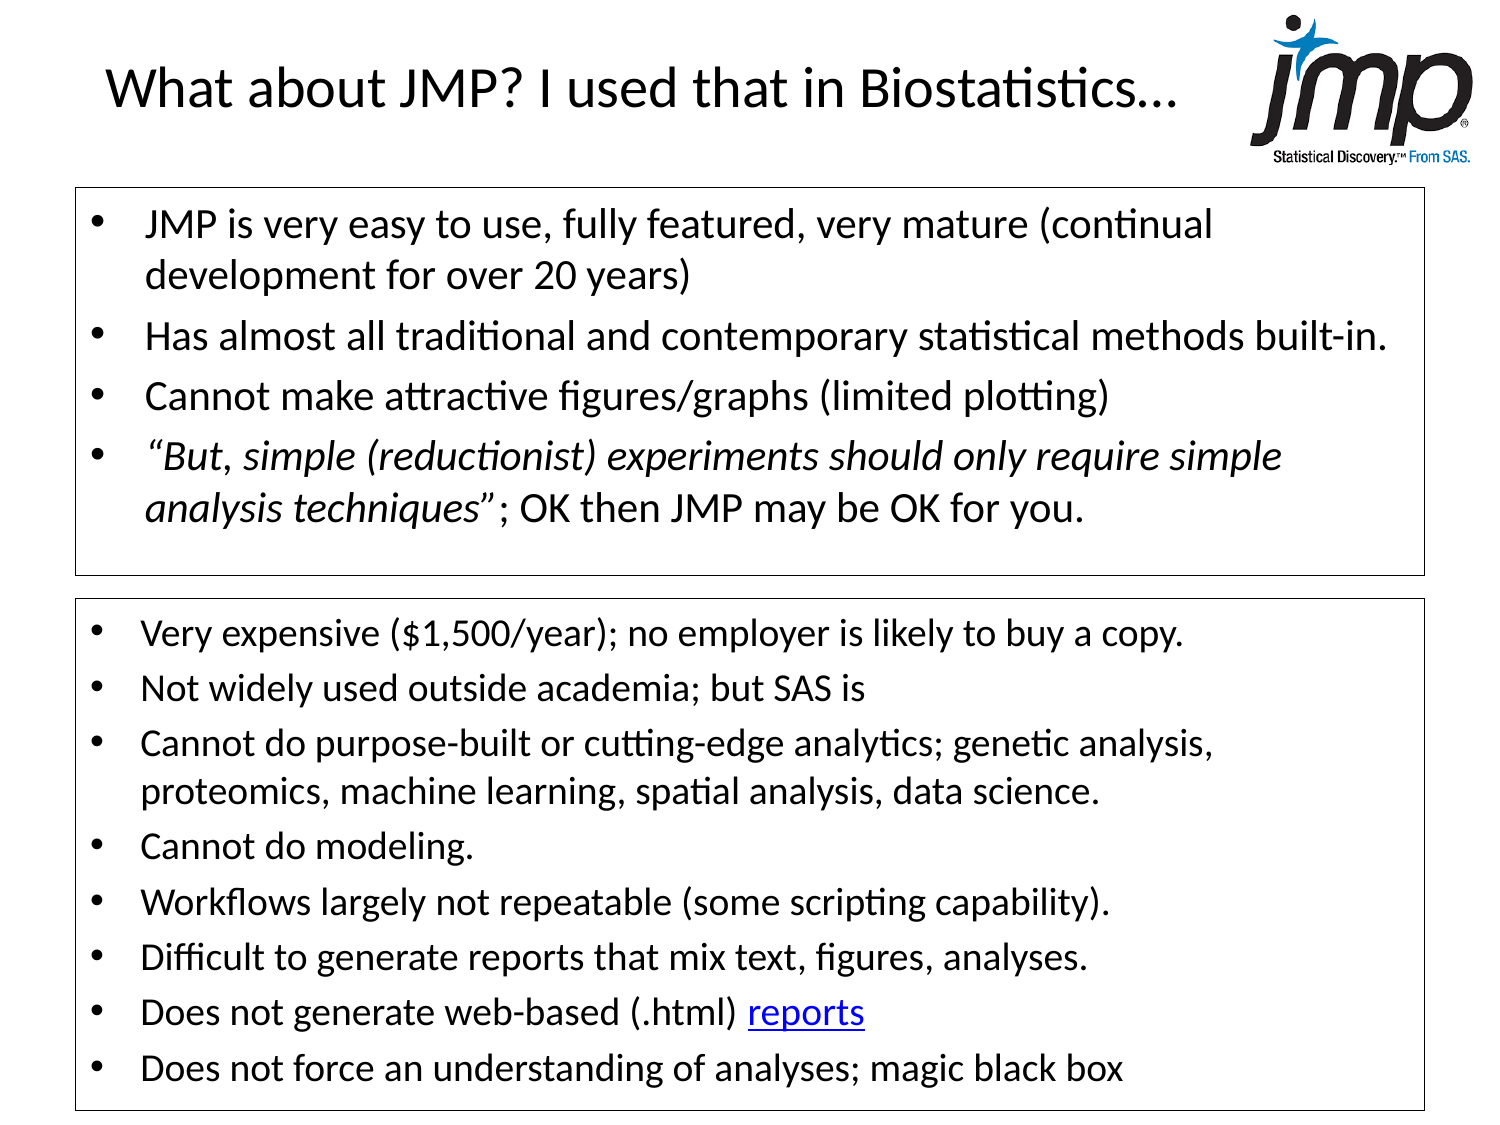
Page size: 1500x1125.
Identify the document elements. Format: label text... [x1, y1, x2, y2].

picture [1249, 13, 1476, 165]
list JMP is very easy to use, fully featured, very mature (continual development for over 20 years) Has almost all traditional and contemporary statistical methods built-in. Cannot make attractive figures/graphs (limited plotting) “But, simple (reductionist) experiments should only require simple analysis techniques”; OK then JMP may be OK for you. [75, 187, 1425, 576]
list Very expensive ($1,500/year); no employer is likely to buy a copy. Not widely used outside academia; but SAS is Cannot do purpose-built or cutting-edge analytics; genetic analysis, proteomics, machine learning, spatial analysis, data science. Cannot do modeling. Workflows largely not repeatable (some scripting capability). Difficult to generate reports that mix text, figures, analyses. Does not generate web-based (.html) reports Does not force an understanding of analyses; magic black box [75, 598, 1425, 1111]
text_box What about JMP? I used that in Biostatistics… [90, 41, 1194, 127]
